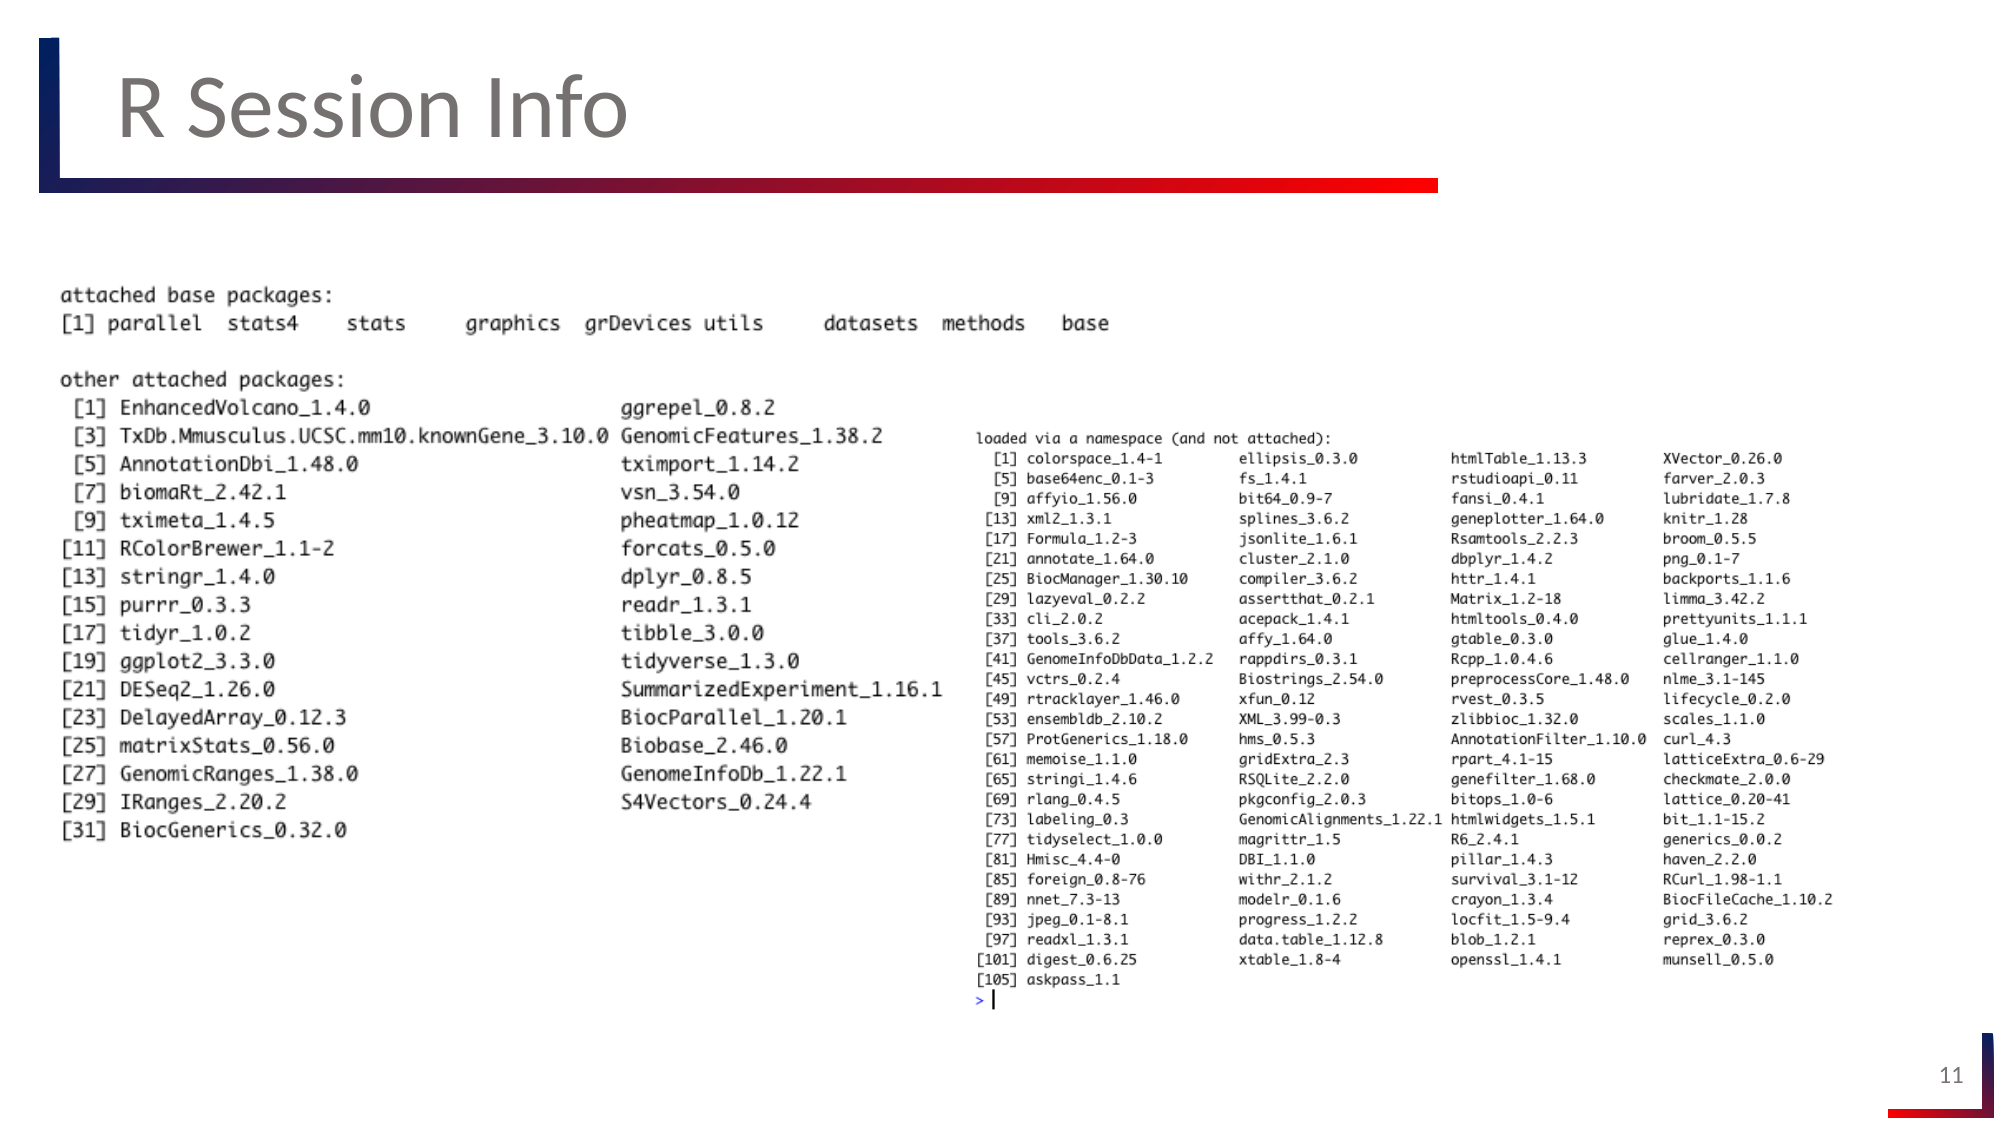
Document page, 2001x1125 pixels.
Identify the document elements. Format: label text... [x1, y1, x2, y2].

slide_number 11 [1874, 1043, 1979, 1104]
picture [54, 266, 1875, 1013]
title R Session Info [101, 44, 1827, 172]
